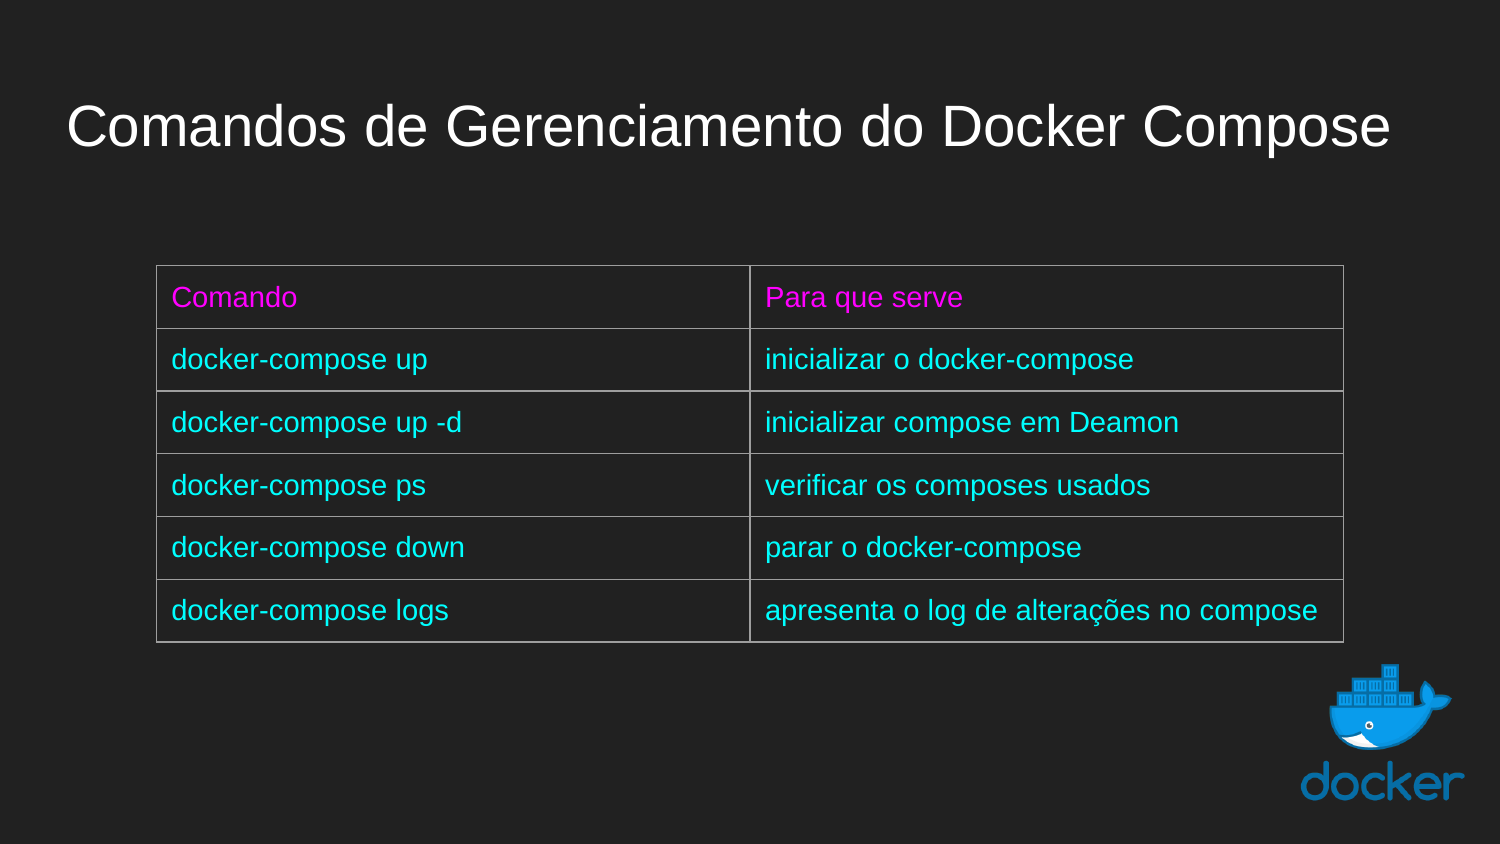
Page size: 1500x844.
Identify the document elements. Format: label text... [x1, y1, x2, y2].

table_cell docker-compose logs [157, 580, 749, 641]
picture [1286, 649, 1480, 815]
table_cell parar o docker-compose [751, 517, 1343, 579]
table_cell docker-compose down [157, 517, 749, 579]
table_cell apresenta o log de alterações no compose [751, 580, 1343, 641]
table_header Para que serve [751, 266, 1343, 328]
table_cell docker-compose up -d [157, 392, 749, 453]
title Comandos de Gerenciamento do Docker Compose [51, 72, 1449, 167]
table_cell inicializar o docker-compose [751, 329, 1343, 390]
table_cell verificar os composes usados [751, 454, 1343, 516]
table_cell docker-compose up [157, 329, 749, 390]
table_header Comando [157, 266, 749, 328]
table_cell docker-compose ps [157, 454, 749, 516]
table_cell inicializar compose em Deamon [751, 392, 1343, 453]
